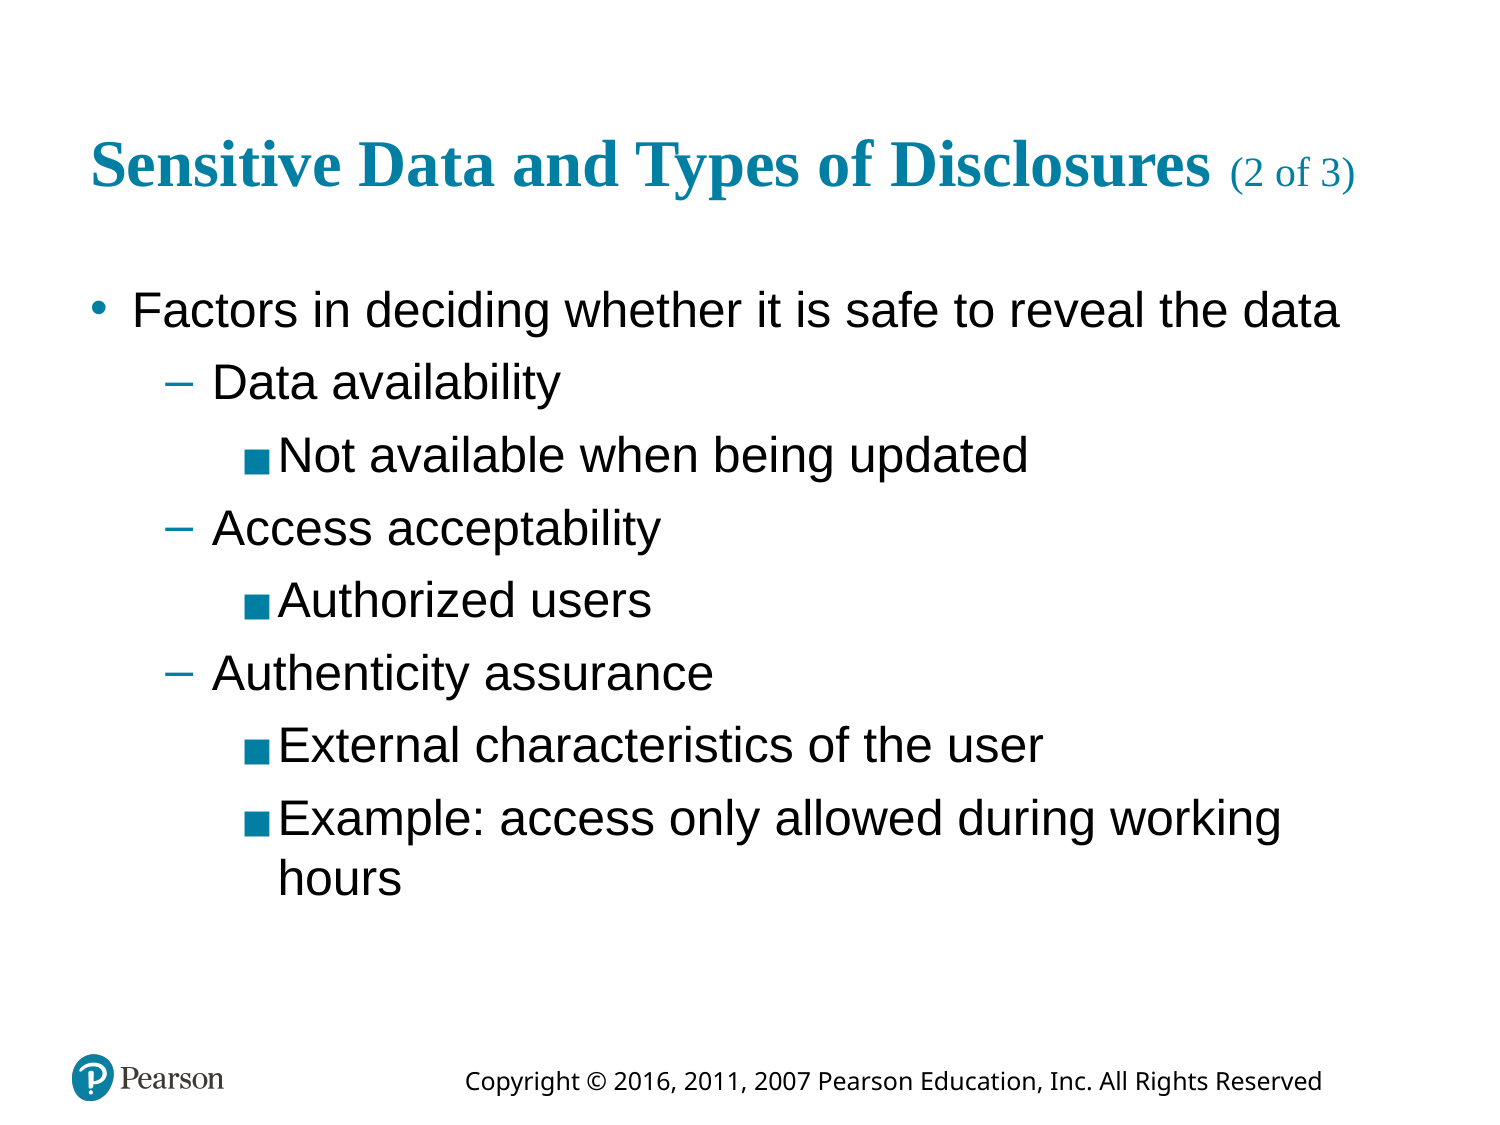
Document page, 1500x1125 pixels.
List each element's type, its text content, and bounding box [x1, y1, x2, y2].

title Sensitive Data and Types of Disclosures (2 of 3) [75, 35, 1425, 216]
picture [98, 1054, 224, 1101]
picture [80, 1063, 106, 1088]
picture [72, 1054, 88, 1070]
list Factors in deciding whether it is safe to reveal the data Data availability Not available when being updated Access acceptability Authorized users Authenticity assurance External characteristics of the user Example: access only allowed during working hours [75, 262, 1425, 1005]
picture [72, 1087, 83, 1101]
